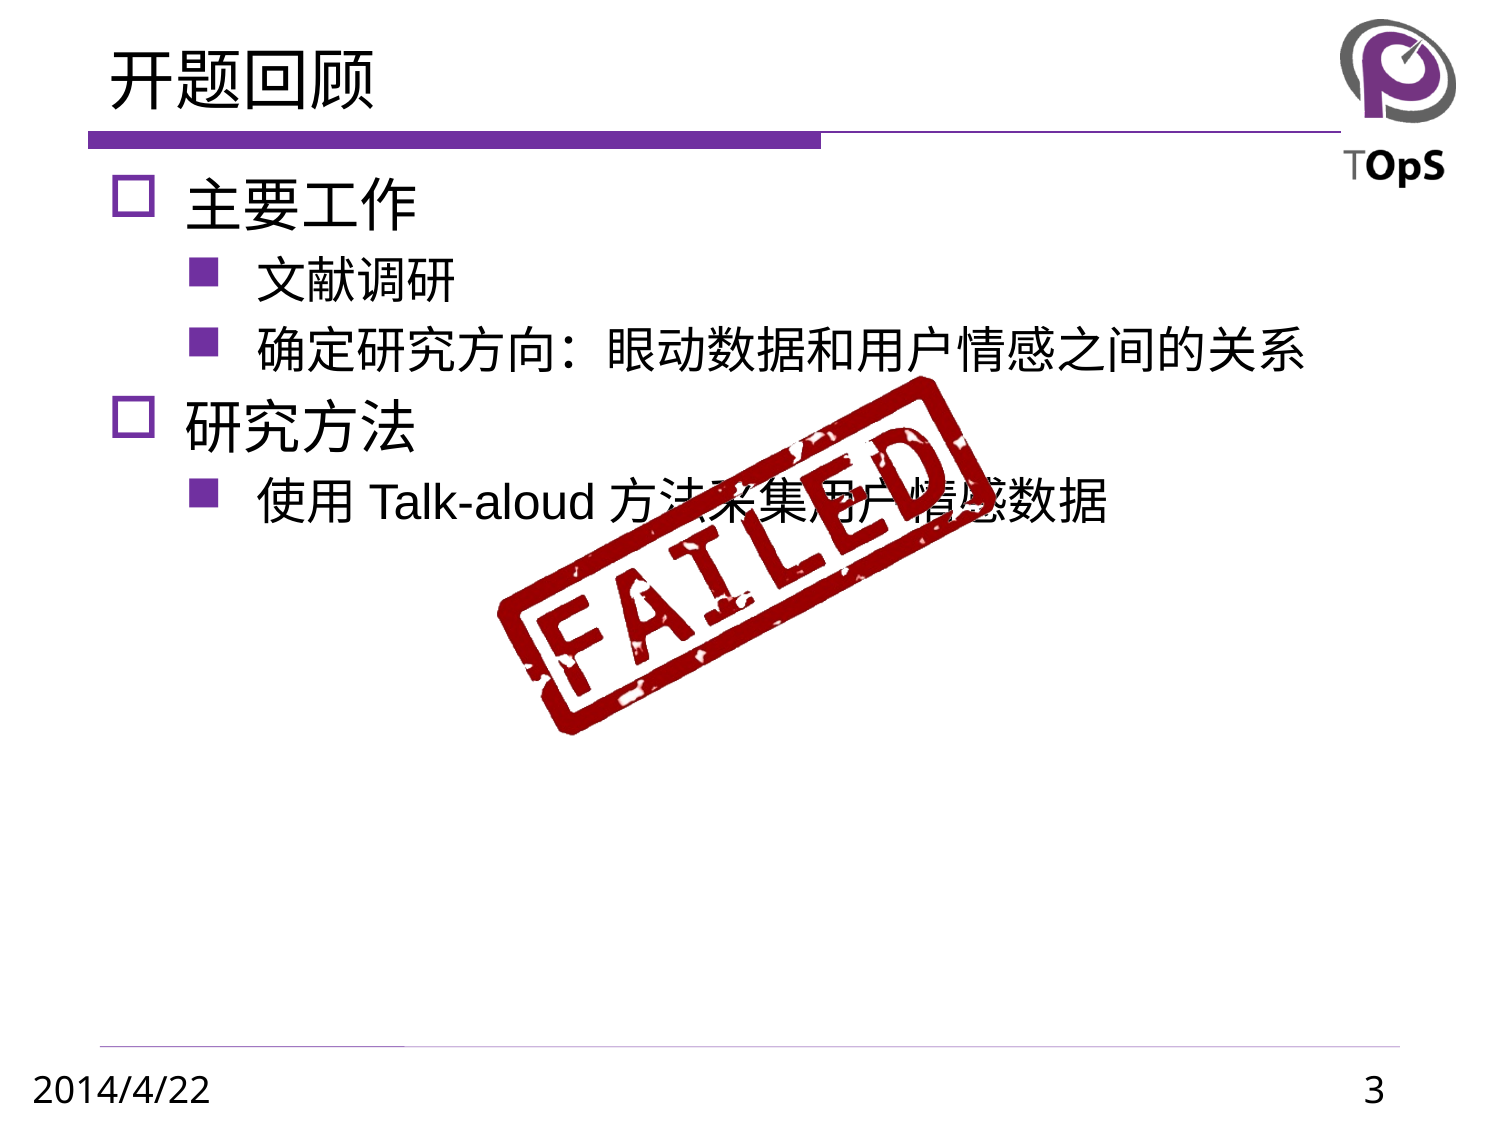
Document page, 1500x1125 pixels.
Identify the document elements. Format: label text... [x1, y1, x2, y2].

slide_number 3 [1074, 1058, 1400, 1103]
picture [457, 361, 1041, 769]
picture [1340, 19, 1456, 188]
list 主要工作 文献调研 确定研究方向：眼动数据和用户情感之间的关系 研究方法 使用Talk-aloud方法采集用户情感数据 [92, 160, 1406, 1035]
footer 2014/4/22 [17, 1058, 968, 1103]
title 开题回顾 [94, 30, 1407, 126]
